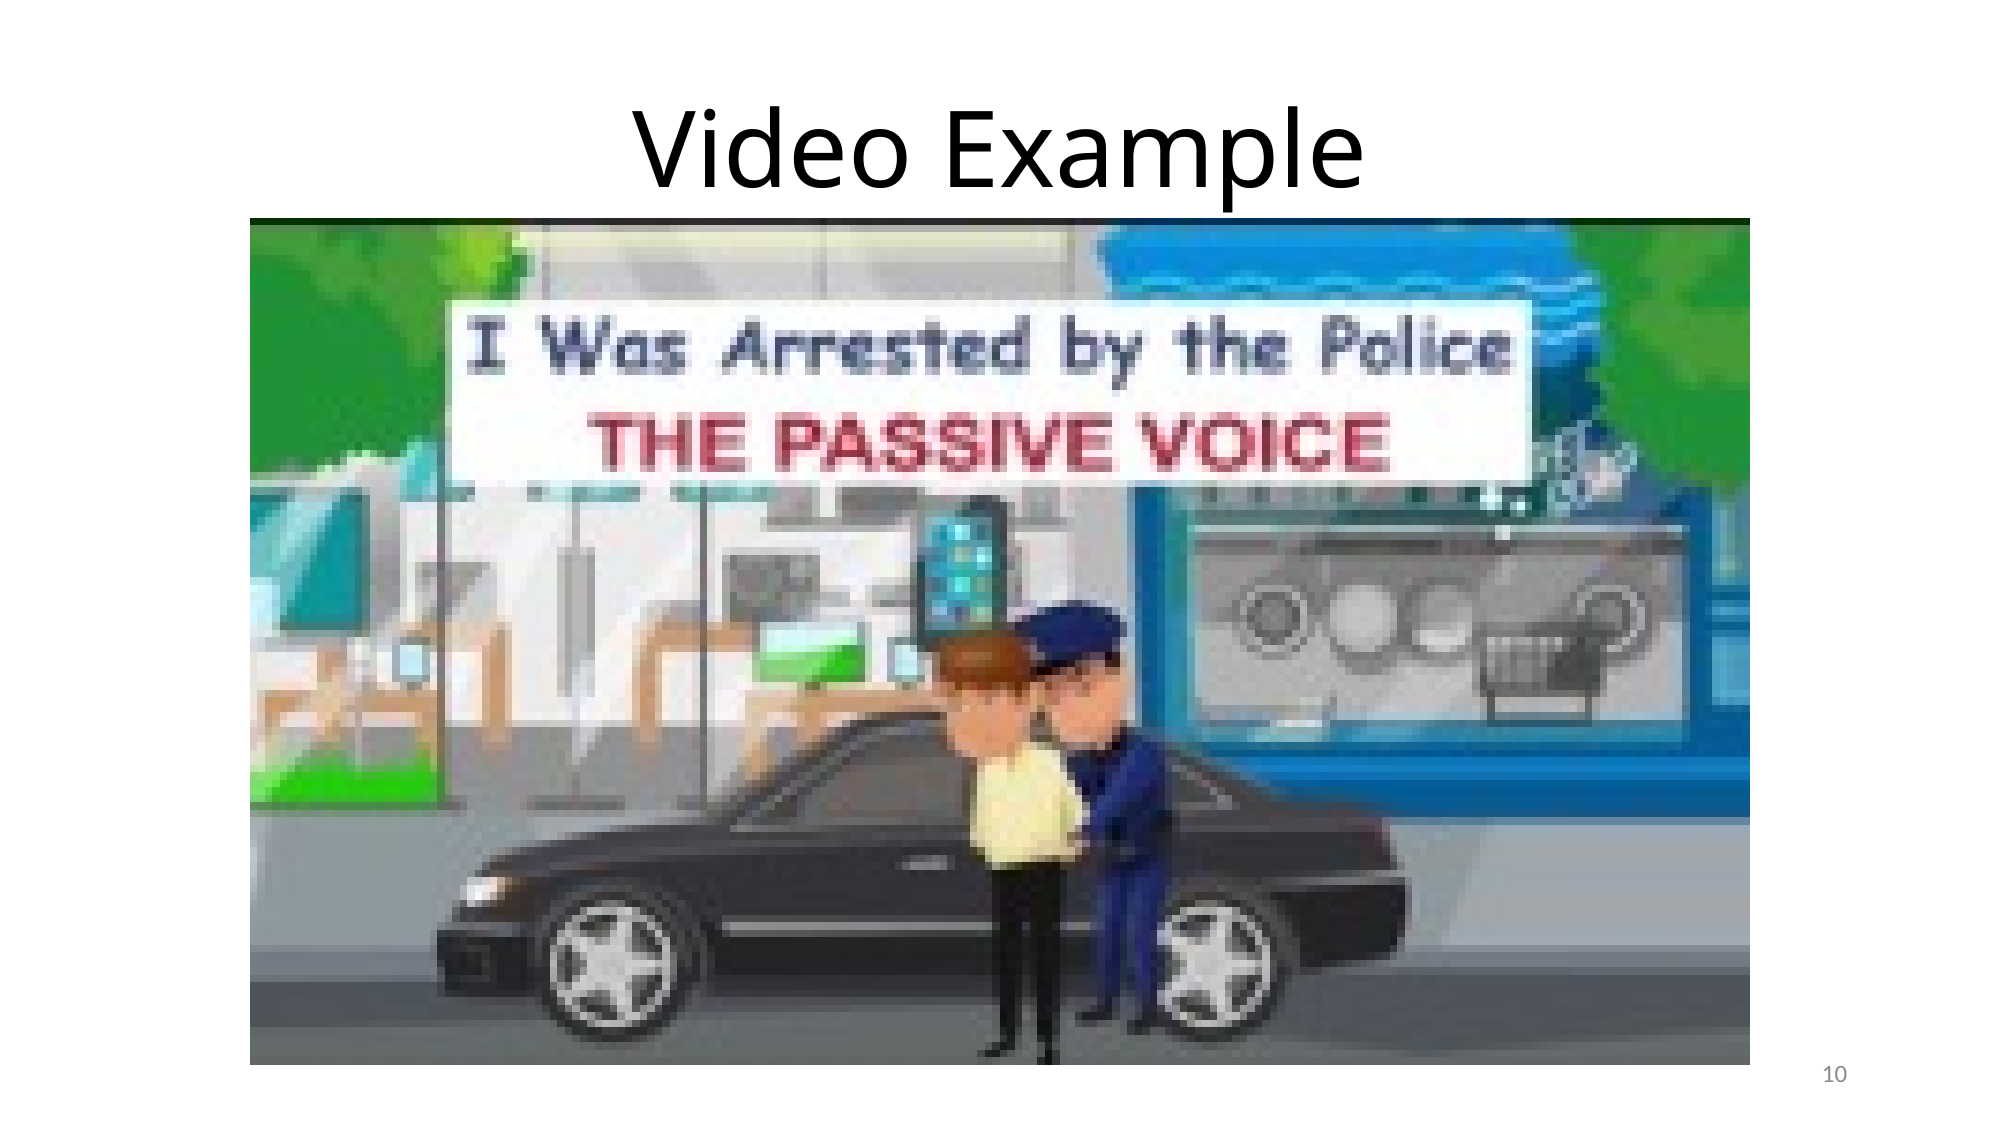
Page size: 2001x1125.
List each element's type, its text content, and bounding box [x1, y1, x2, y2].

slide_number 10 [1412, 1042, 1863, 1103]
title Video Example [249, 87, 1750, 217]
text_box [249, 217, 1750, 1066]
